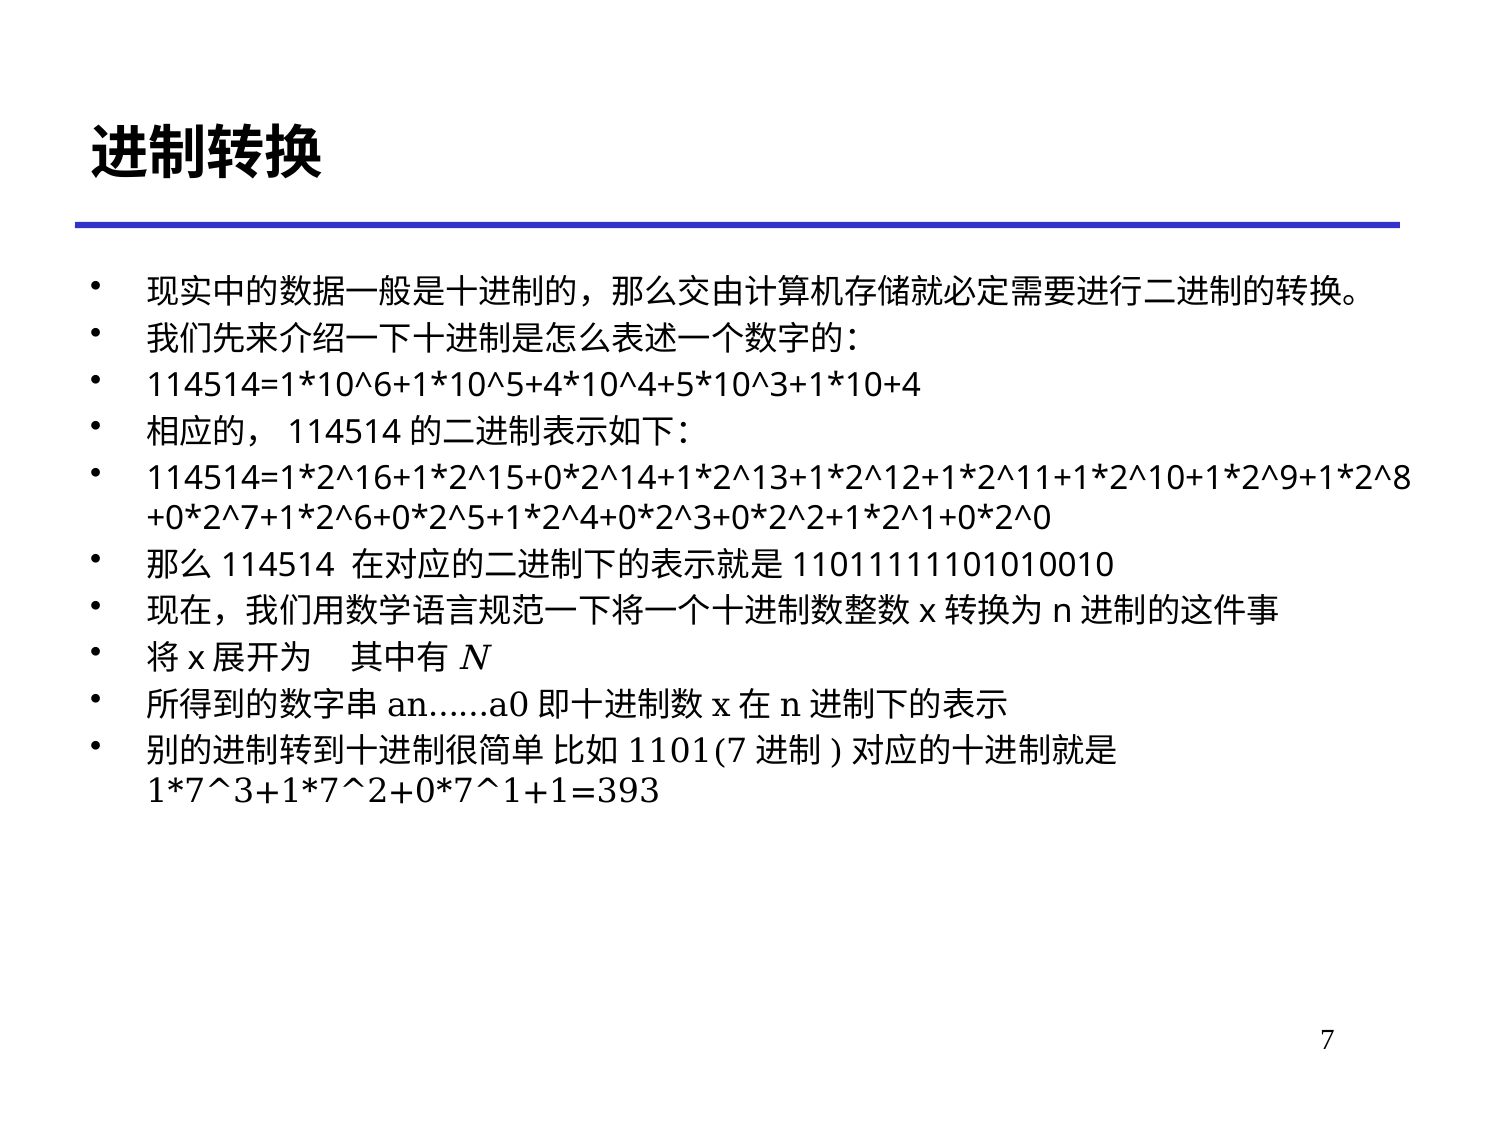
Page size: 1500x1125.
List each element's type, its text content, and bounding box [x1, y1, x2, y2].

title 进制转换 [74, 74, 1401, 226]
slide_number 7 [1137, 1012, 1351, 1088]
